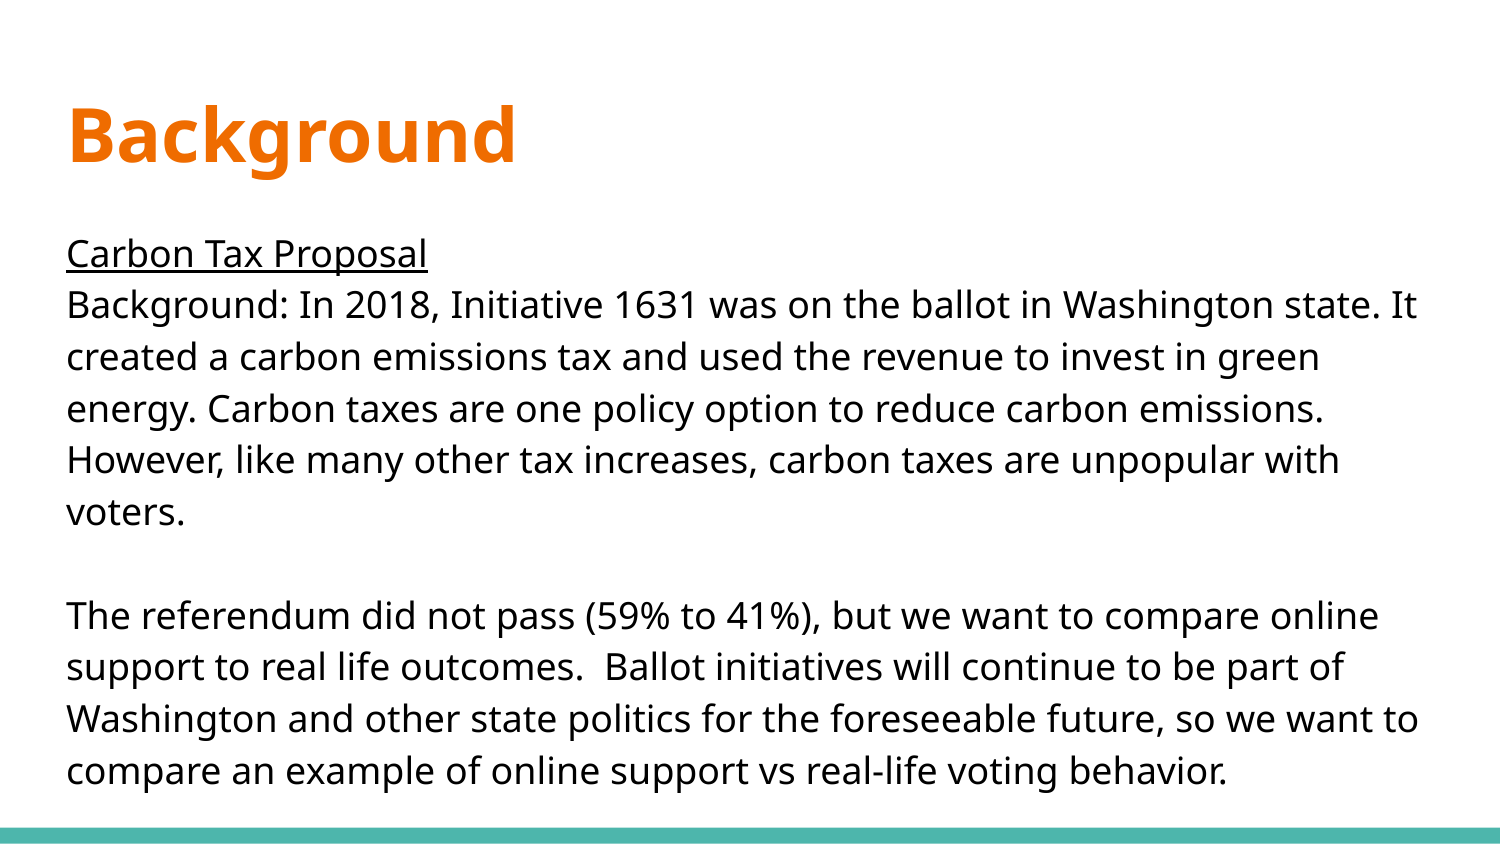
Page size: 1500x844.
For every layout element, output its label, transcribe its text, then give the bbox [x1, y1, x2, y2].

title Background [51, 72, 1449, 189]
list Carbon Tax Proposal Background: In 2018, Initiative 1631 was on the ballot in Washington state. It created a carbon emissions tax and used the revenue to invest in green energy. Carbon taxes are one policy option to reduce carbon emissions. However, like many other tax increases, carbon taxes are unpopular with voters. The referendum did not pass (59% to 41%), but we want to compare online support to real life outcomes. Ballot initiatives will continue to be part of Washington and other state politics for the foreseeable future, so we want to compare an example of online support vs real-life voting behavior. [51, 207, 1449, 777]
